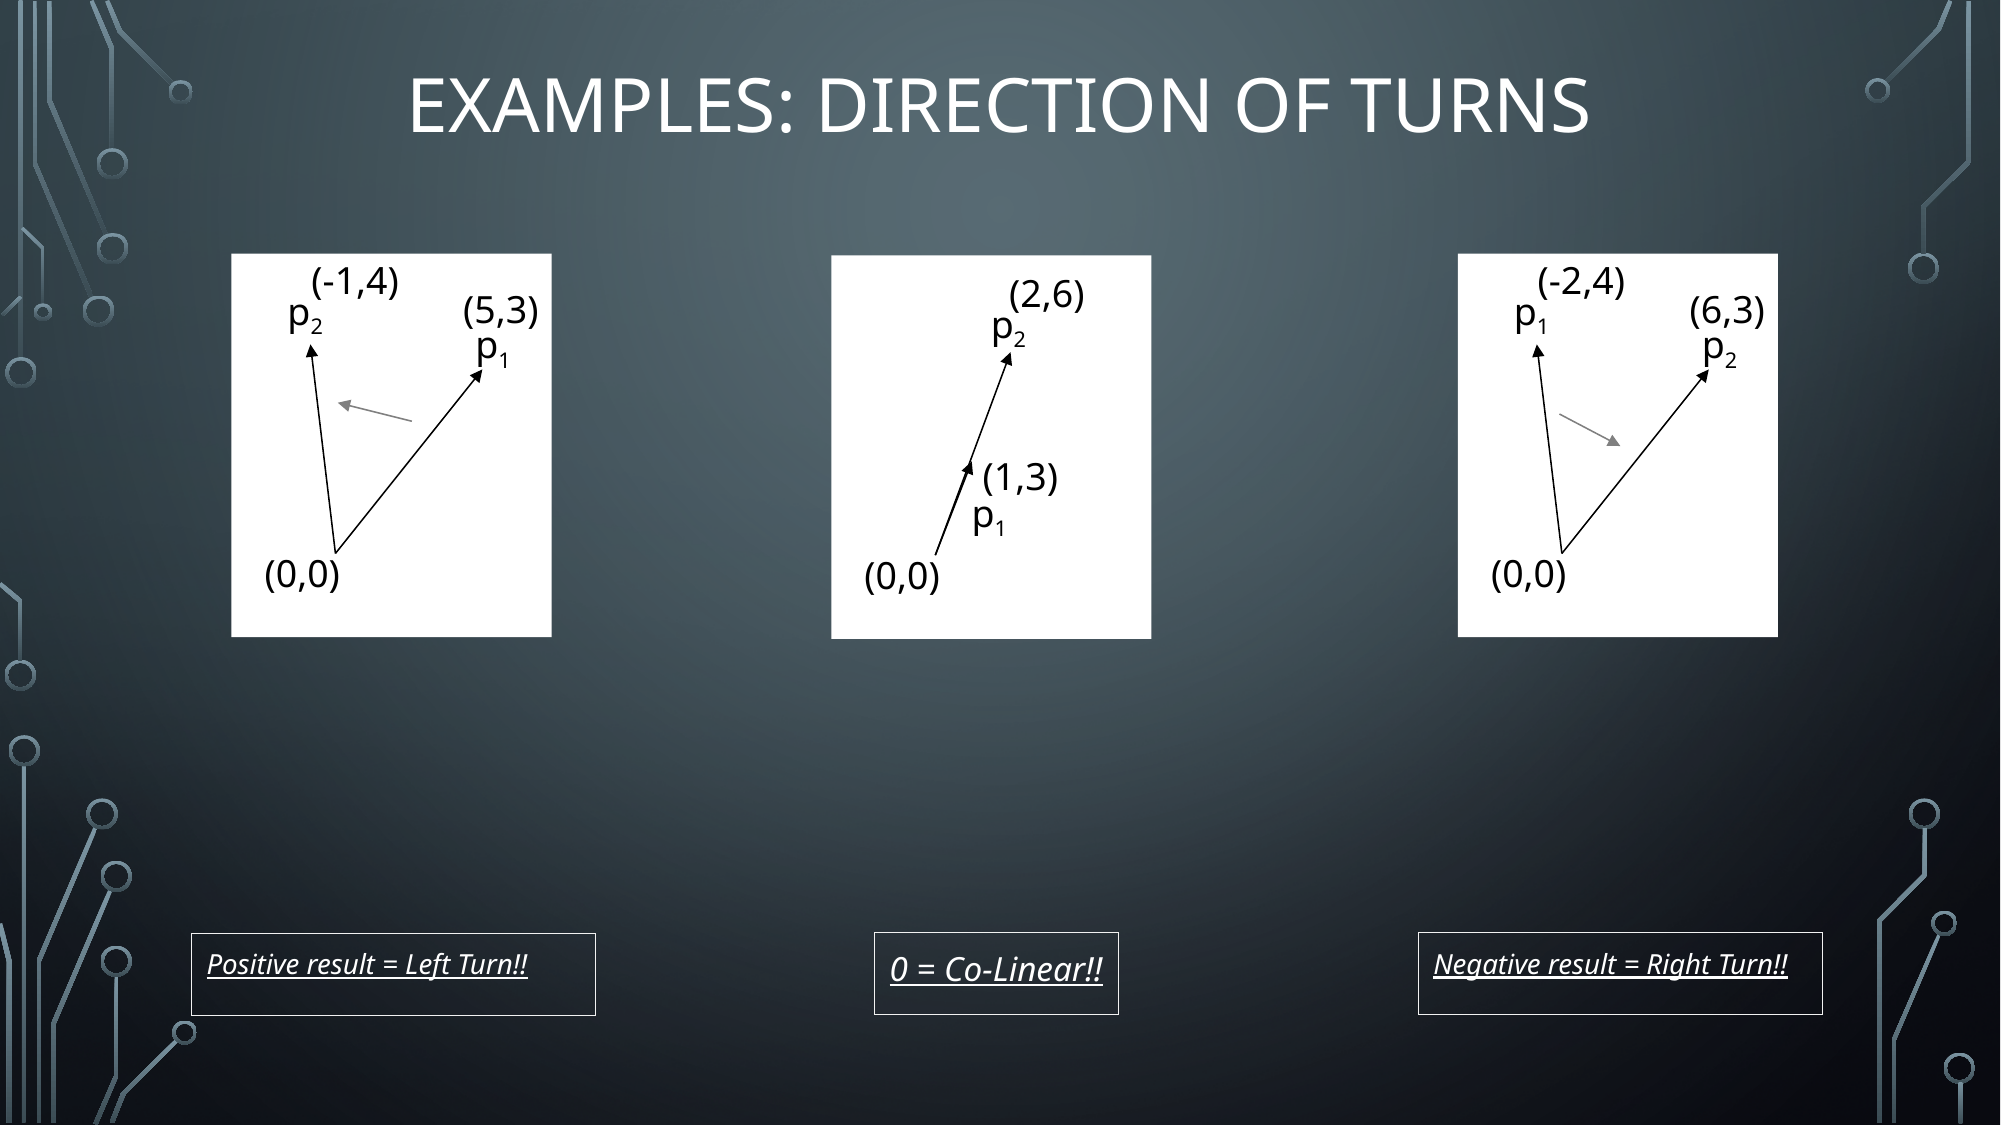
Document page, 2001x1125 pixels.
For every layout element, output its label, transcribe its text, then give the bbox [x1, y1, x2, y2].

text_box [1457, 249, 1779, 638]
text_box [231, 249, 552, 638]
text_box Negative result = Right Turn!! [1418, 932, 1823, 1015]
text_box Positive result = Left Turn!! [191, 933, 596, 1016]
text_box 0 = Co-Linear!! [874, 932, 1119, 1015]
title Examples: Direction of Turns [187, 37, 1813, 179]
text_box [830, 255, 1152, 640]
